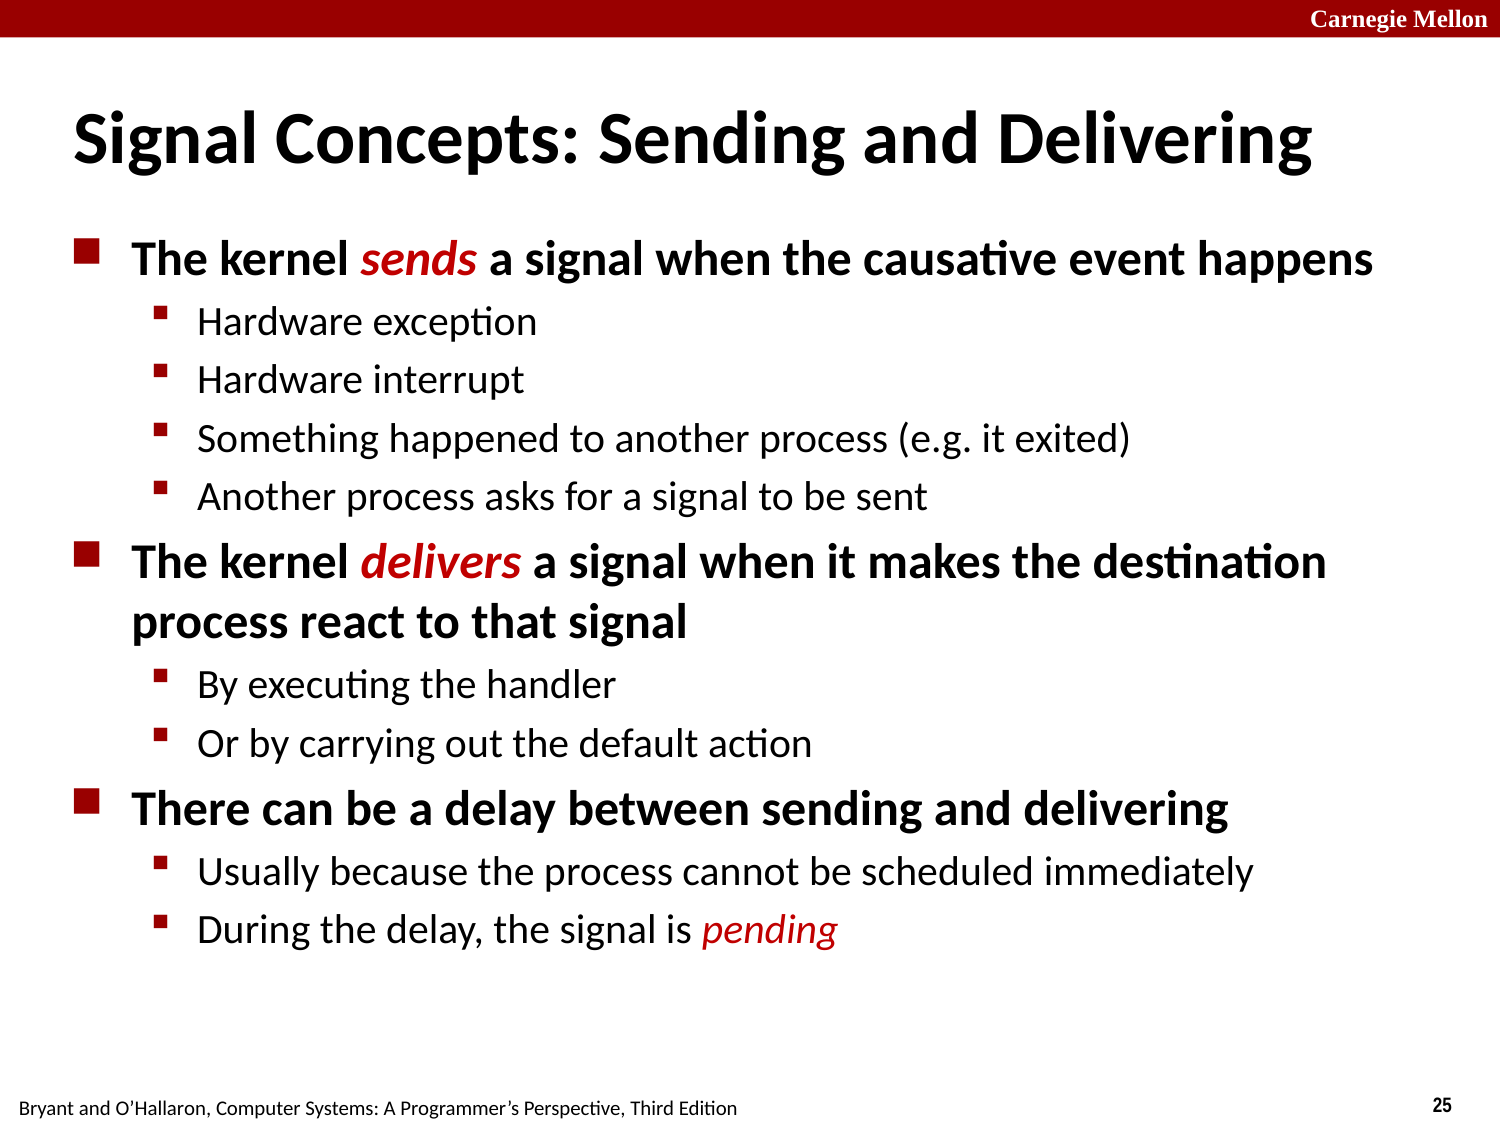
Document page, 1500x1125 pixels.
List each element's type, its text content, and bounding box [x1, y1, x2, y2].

title Signal Concepts: Sending and Delivering [58, 71, 1409, 197]
list The kernel sends a signal when the causative event happens Hardware exception Hardware interrupt Something happened to another process (e.g. it exited) Another process asks for a signal to be sent The kernel delivers a signal when it makes the destination process react to that signal By executing the handler Or by carrying out the default action There can be a delay between sending and delivering Usually because the process cannot be scheduled immediately During the delay, the signal is pending [59, 217, 1463, 988]
